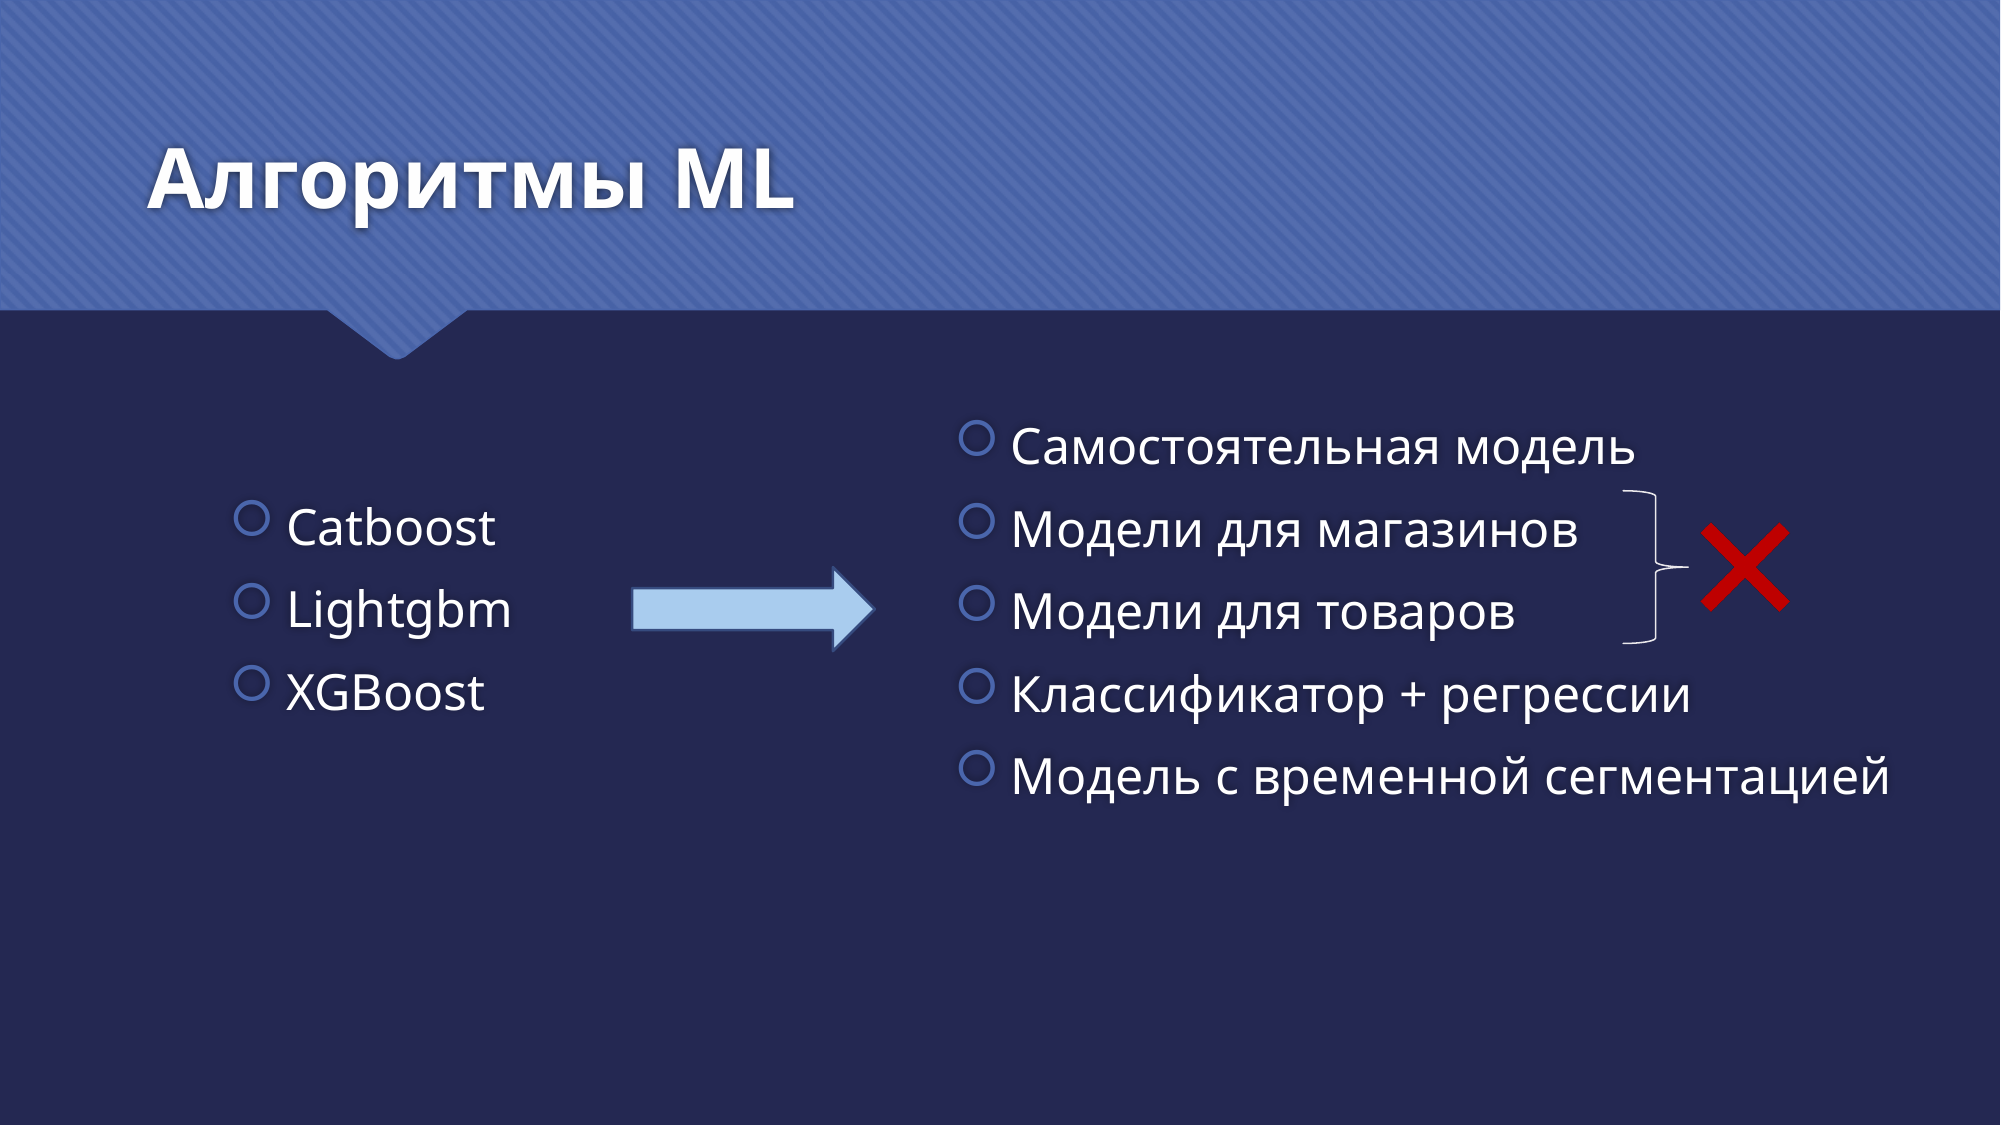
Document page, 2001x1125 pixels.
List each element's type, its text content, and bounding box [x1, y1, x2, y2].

picture [1683, 506, 1806, 628]
title Алгоритмы ML [132, 73, 1868, 233]
text_box Самостоятельная модель Модели для магазинов Модели для товаров Классификатор + регрессии Модель с временной сегментацией [939, 352, 1964, 950]
list Catboost Lightgbm XGBoost [214, 350, 935, 948]
text_box [1622, 489, 1683, 645]
text_box [630, 565, 876, 653]
